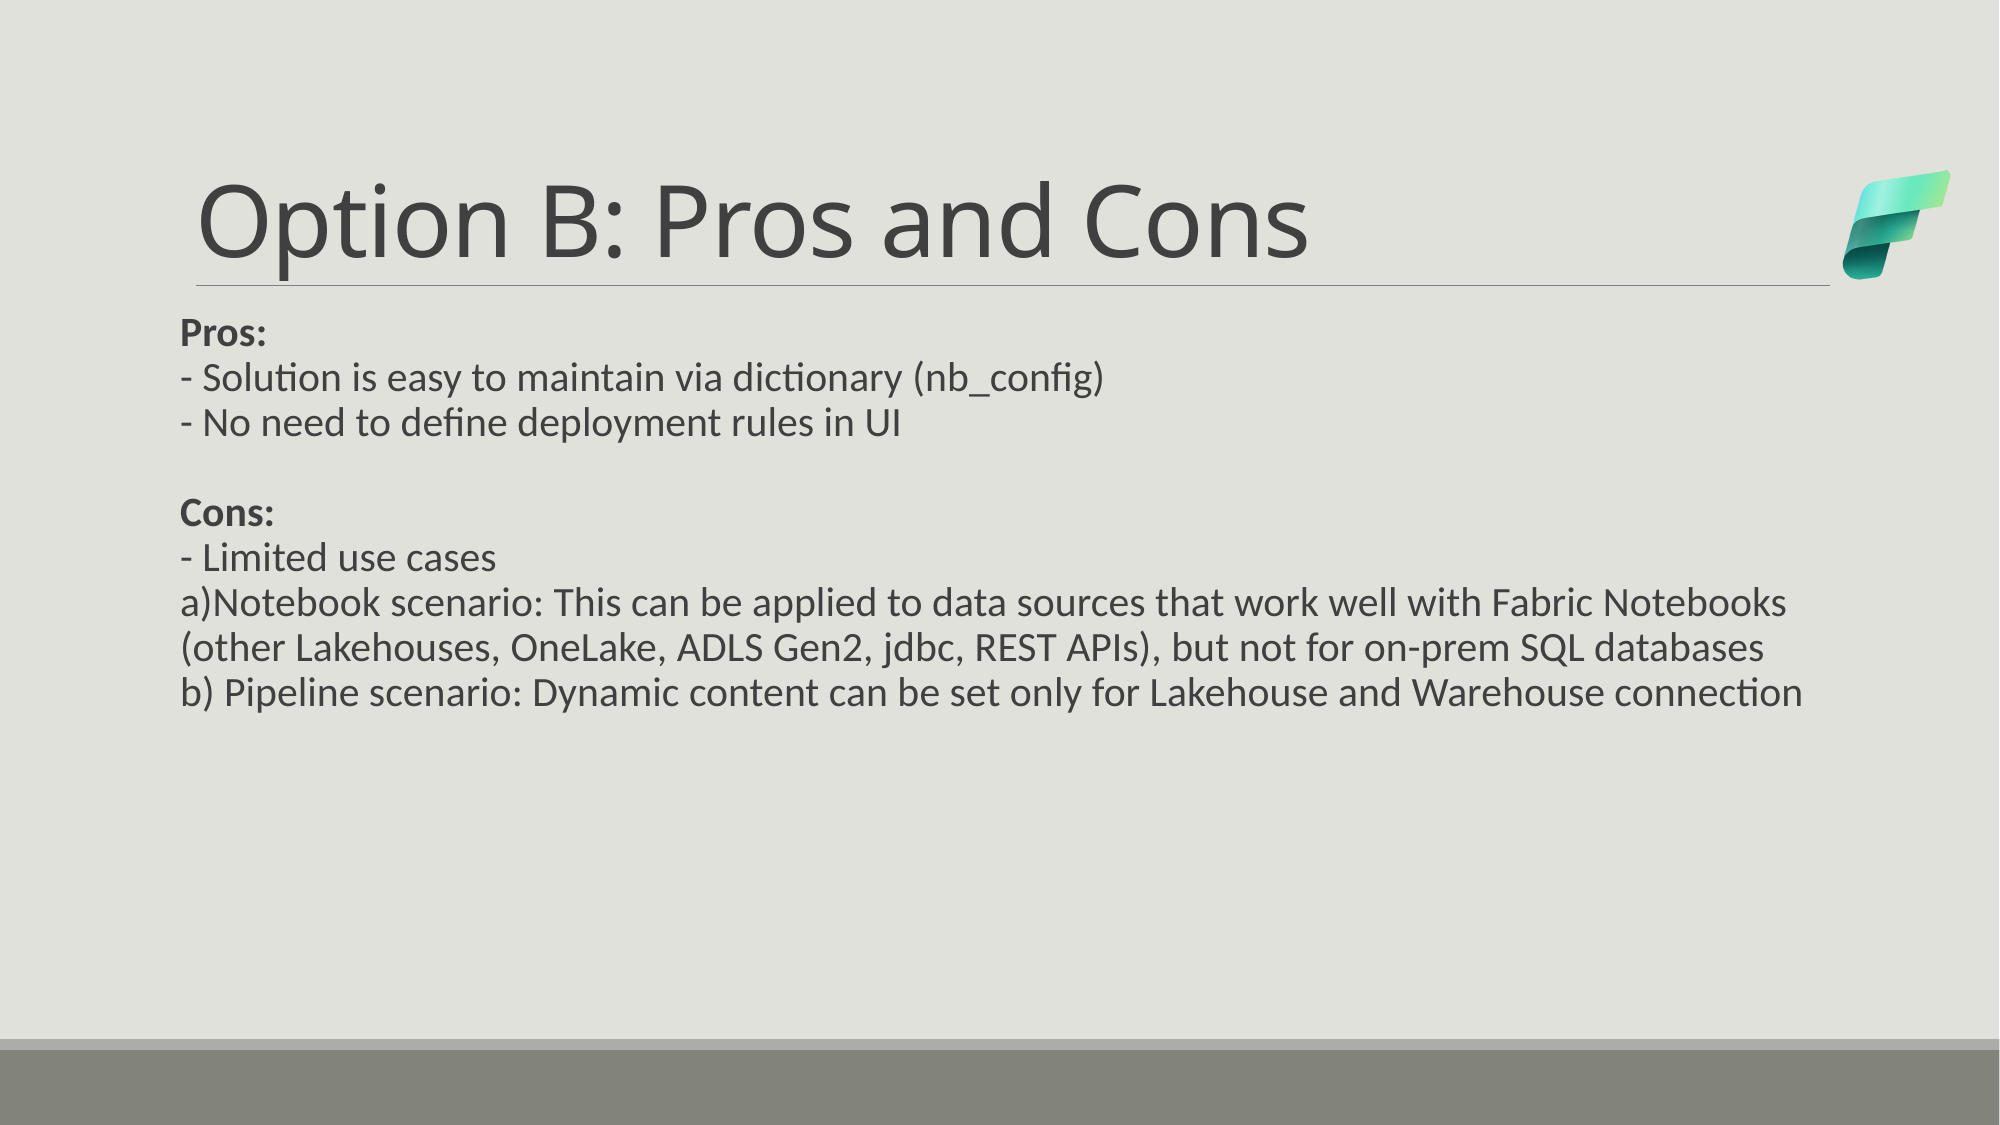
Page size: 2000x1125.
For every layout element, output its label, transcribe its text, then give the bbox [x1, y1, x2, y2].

list Pros: - Solution is easy to maintain via dictionary (nb_config) - No need to define deployment rules in UI Cons: - Limited use cases a)Notebook scenario: This can be applied to data sources that work well with Fabric Notebooks (other Lakehouses, OneLake, ADLS Gen2, jdbc, REST APIs), but not for on-prem SQL databases b) Pipeline scenario: Dynamic content can be set only for Lakehouse and Warehouse connection [179, 302, 1830, 963]
title Option B: Pros and Cons [179, 47, 1830, 285]
picture [1812, 165, 1981, 286]
